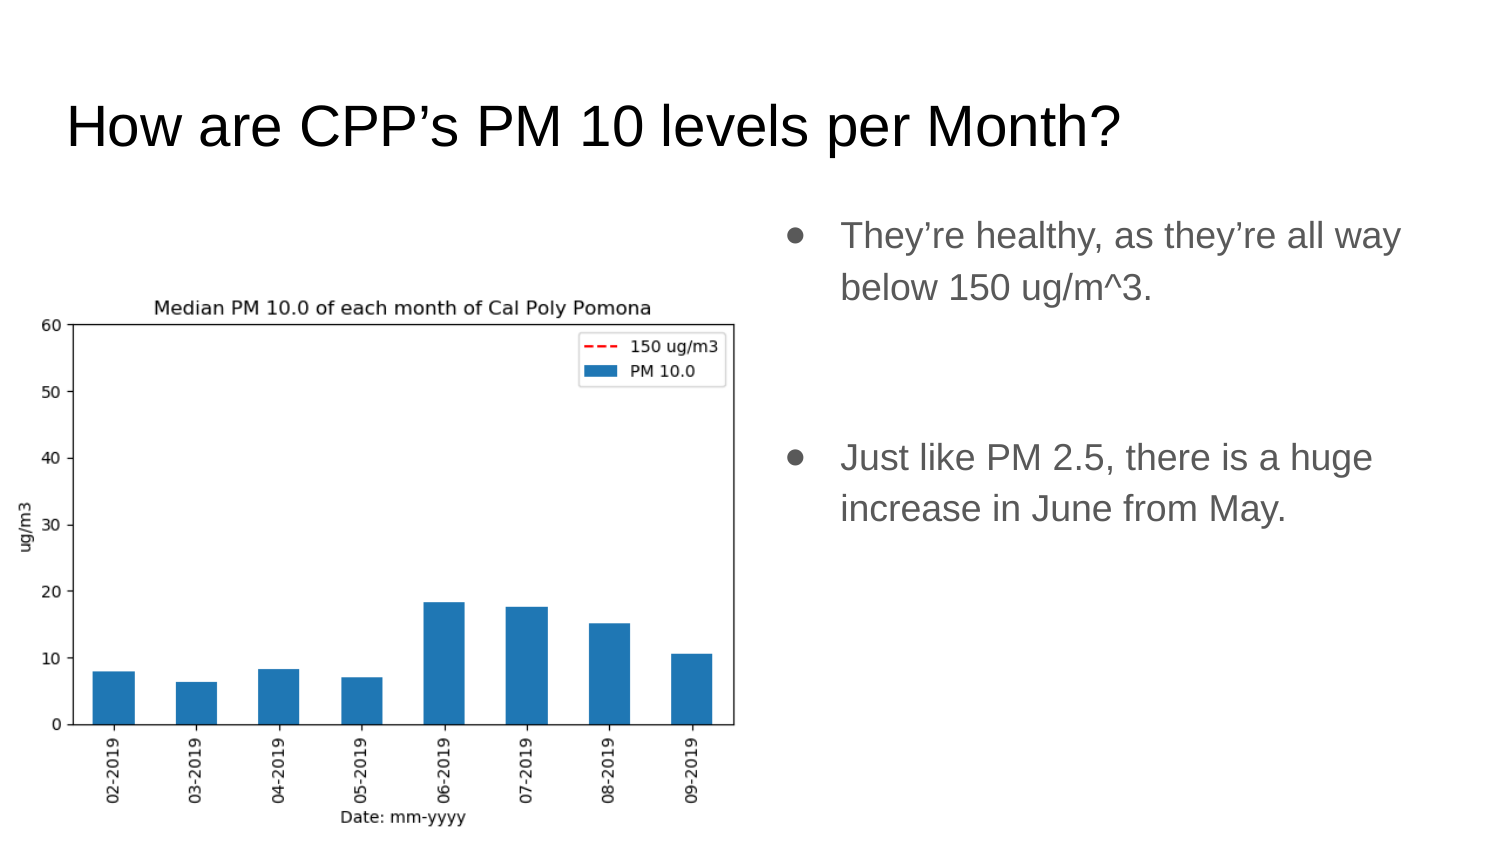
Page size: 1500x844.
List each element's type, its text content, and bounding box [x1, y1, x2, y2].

title How are CPP’s PM 10 levels per Month? [51, 72, 1449, 167]
list They’re healthy, as they’re all way below 150 ug/m^3. Just like PM 2.5, there is a huge increase in June from May. [750, 189, 1449, 750]
picture [0, 283, 751, 844]
